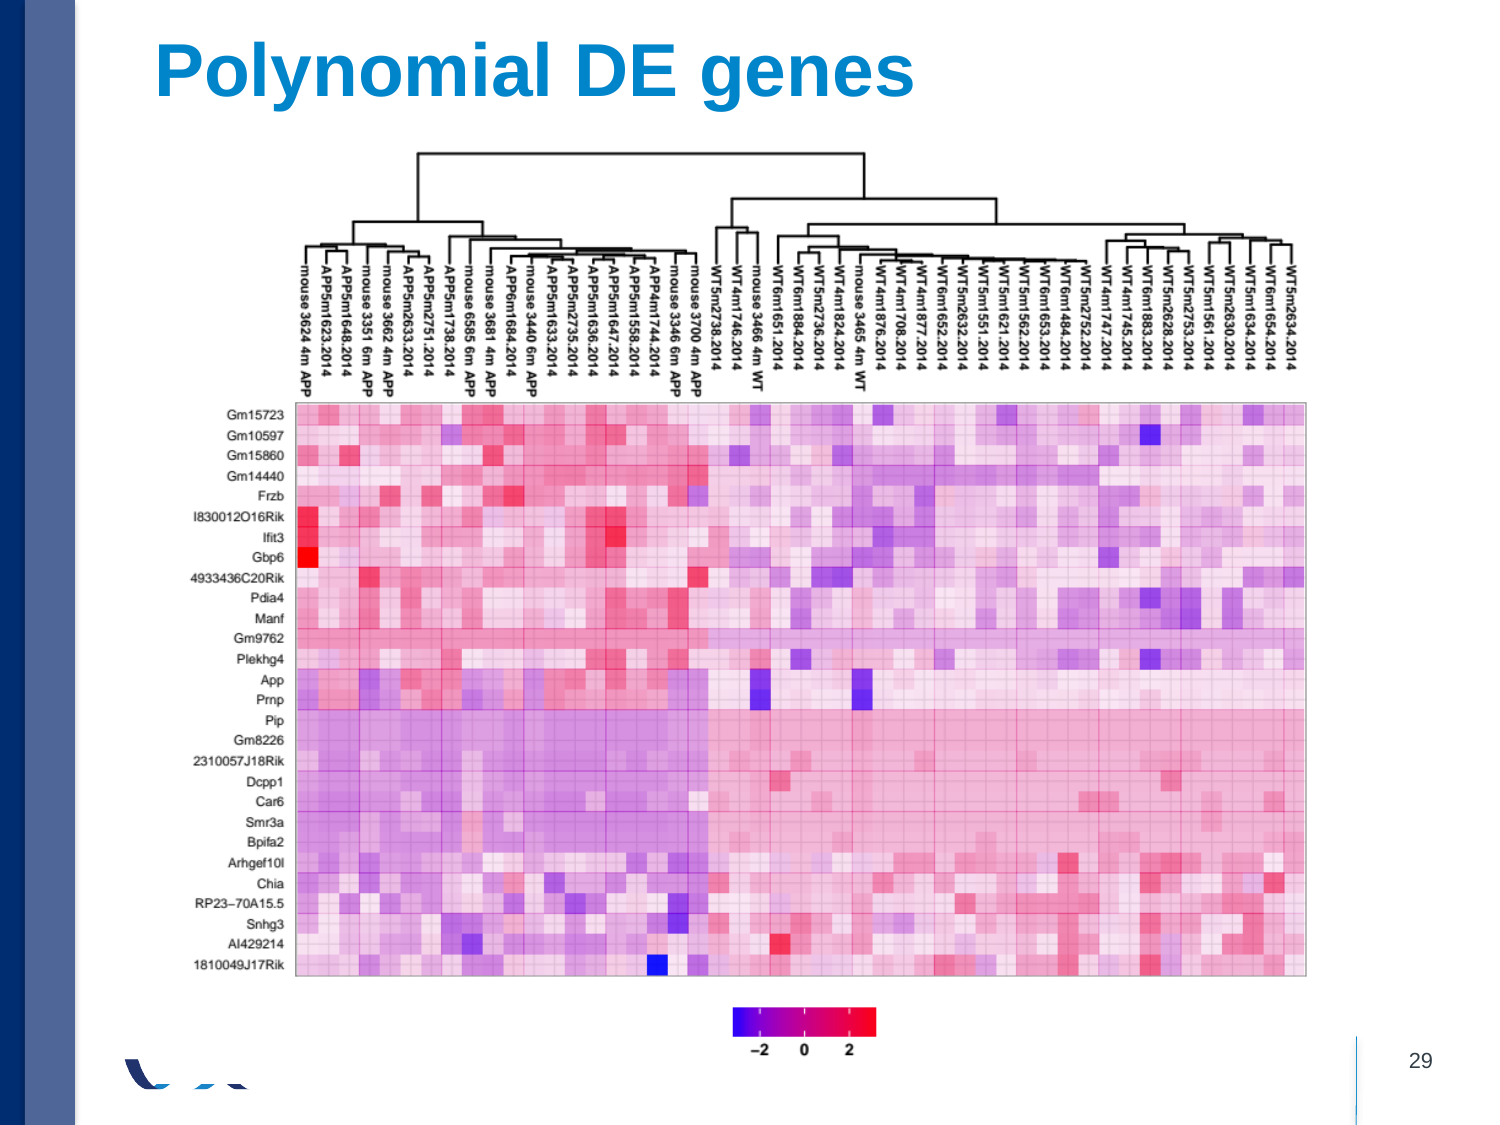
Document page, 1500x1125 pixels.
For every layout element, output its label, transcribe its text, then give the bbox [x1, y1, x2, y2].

slide_number 29 [1320, 1030, 1448, 1091]
picture [110, 139, 1380, 1106]
title Polynomial DE genes [154, 0, 1448, 120]
